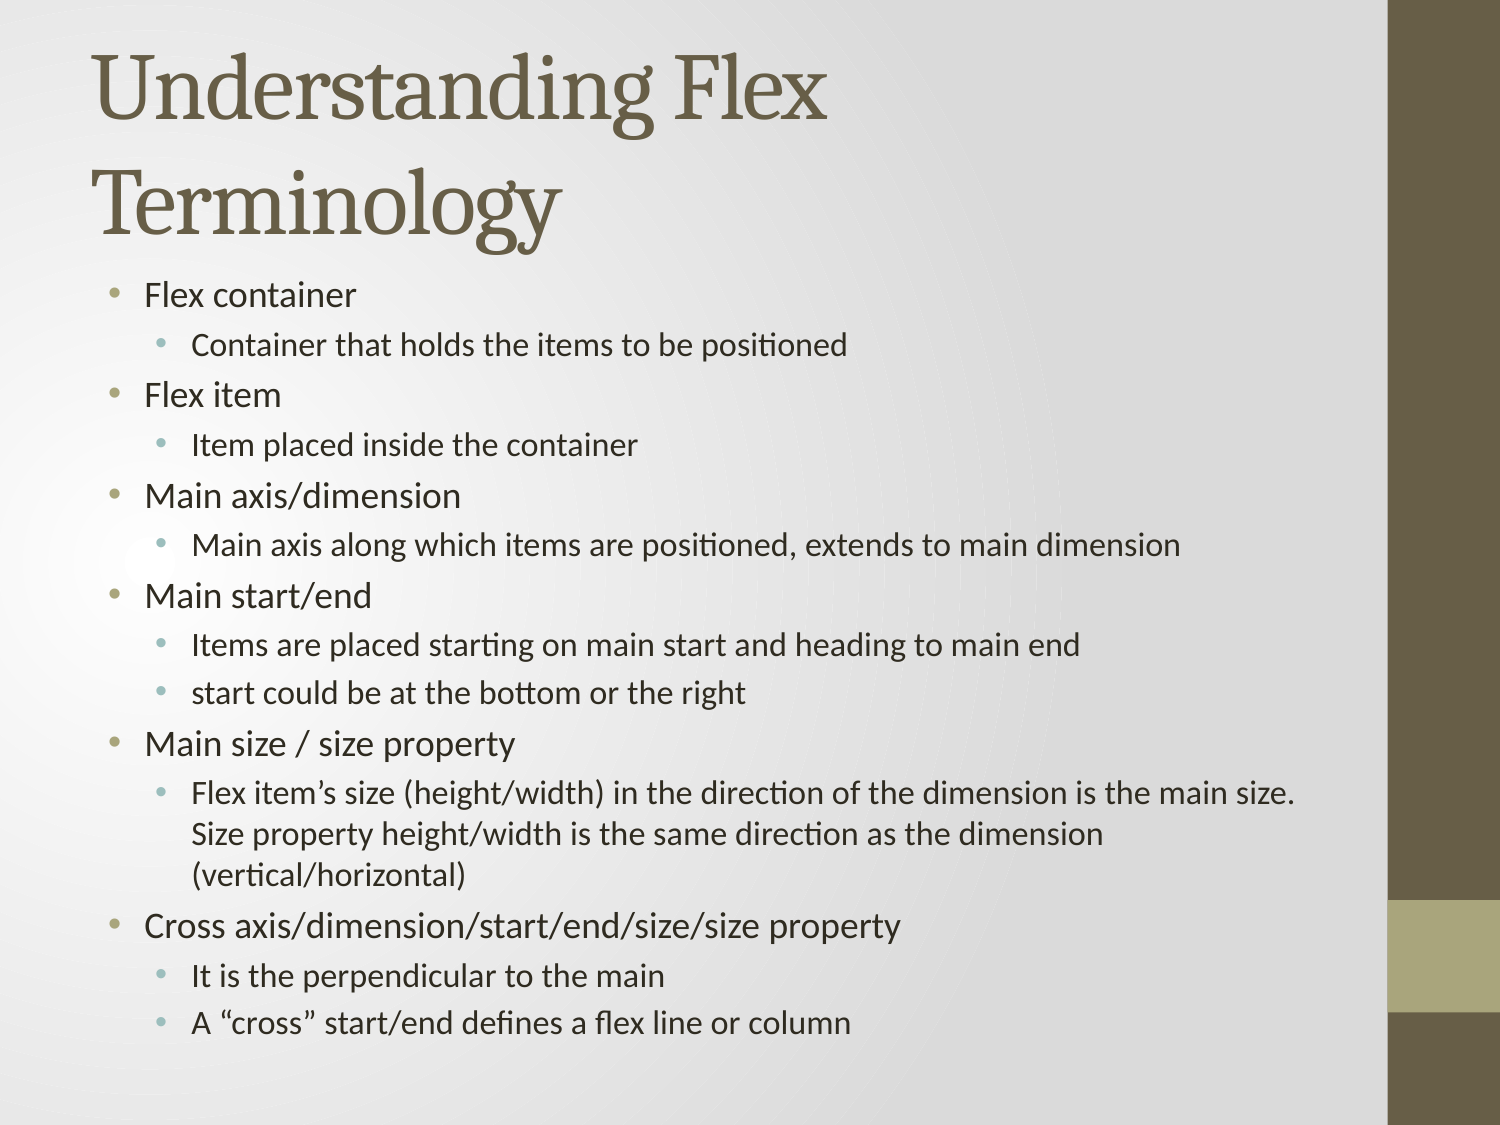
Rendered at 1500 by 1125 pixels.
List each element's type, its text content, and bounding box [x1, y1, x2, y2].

list Flex container Container that holds the items to be positioned Flex item Item placed inside the container Main axis/dimension Main axis along which items are positioned, extends to main dimension Main start/end Items are placed starting on main start and heading to main end start could be at the bottom or the right Main size / size property Flex item’s size (height/width) in the direction of the dimension is the main size. Size property height/width is the same direction as the dimension (vertical/horizontal) Cross axis/dimension/start/end/size/size property It is the perpendicular to the main A “cross” start/end defines a flex line or column [75, 262, 1325, 1050]
title Understanding Flex Terminology [75, 45, 1325, 233]
